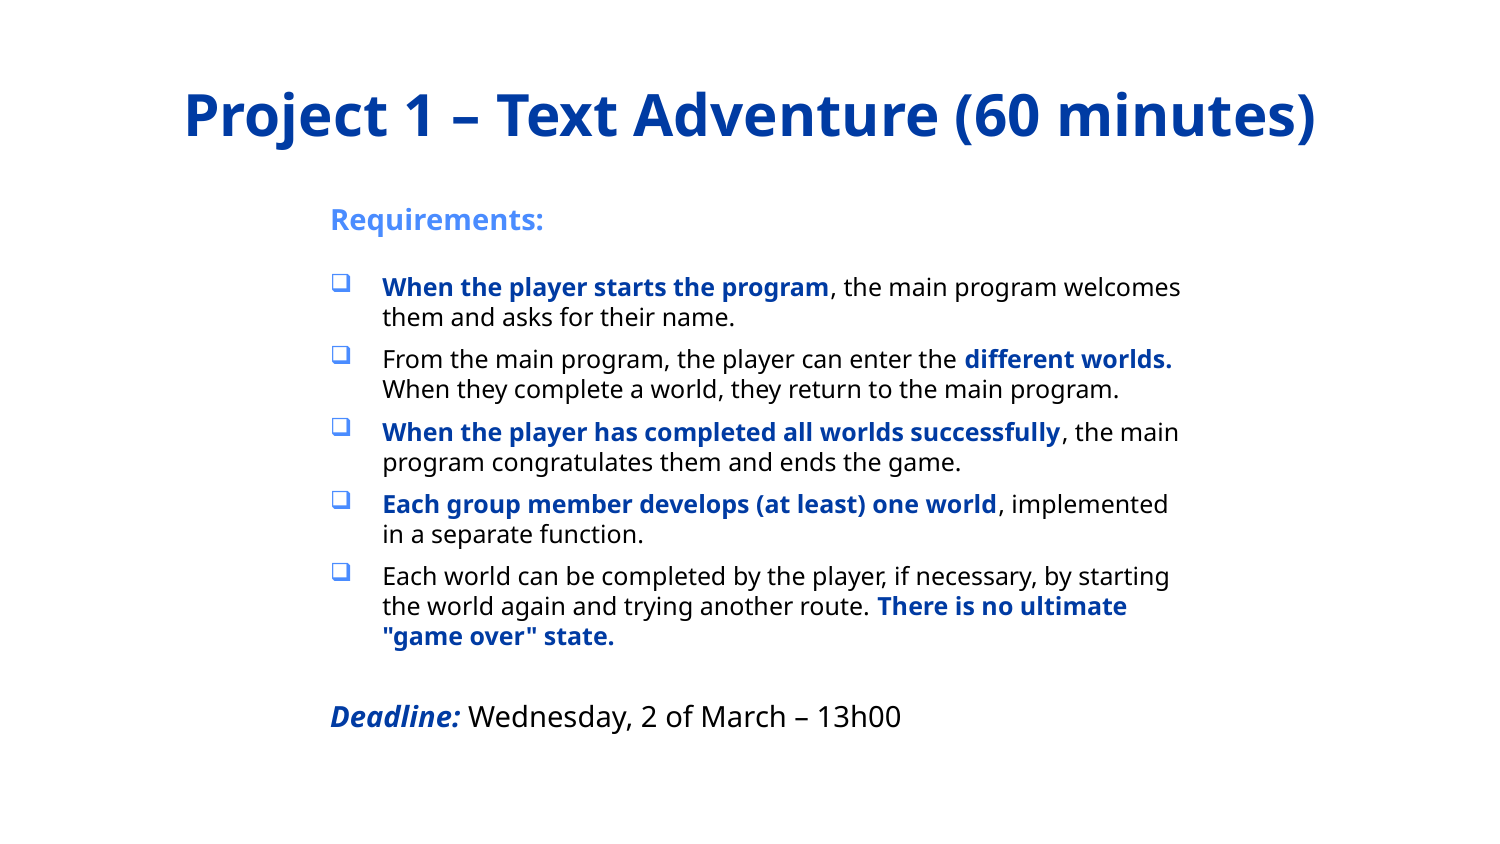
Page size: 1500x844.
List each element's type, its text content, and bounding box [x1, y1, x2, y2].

list Requirements: When the player starts the program, the main program welcomes them and asks for their name. From the main program, the player can enter the different worlds. When they complete a world, they return to the main program. When the player has completed all worlds successfully, the main program congratulates them and ends the game. Each group member develops (at least) one world, implemented in a separate function. Each world can be completed by the player, if necessary, by starting the world again and trying another route. There is no ultimate "game over" state. Deadline: Wednesday, 2 of March – 13h00 [292, 186, 1208, 747]
title Project 1 – Text Adventure (60 minutes) [116, 63, 1383, 157]
